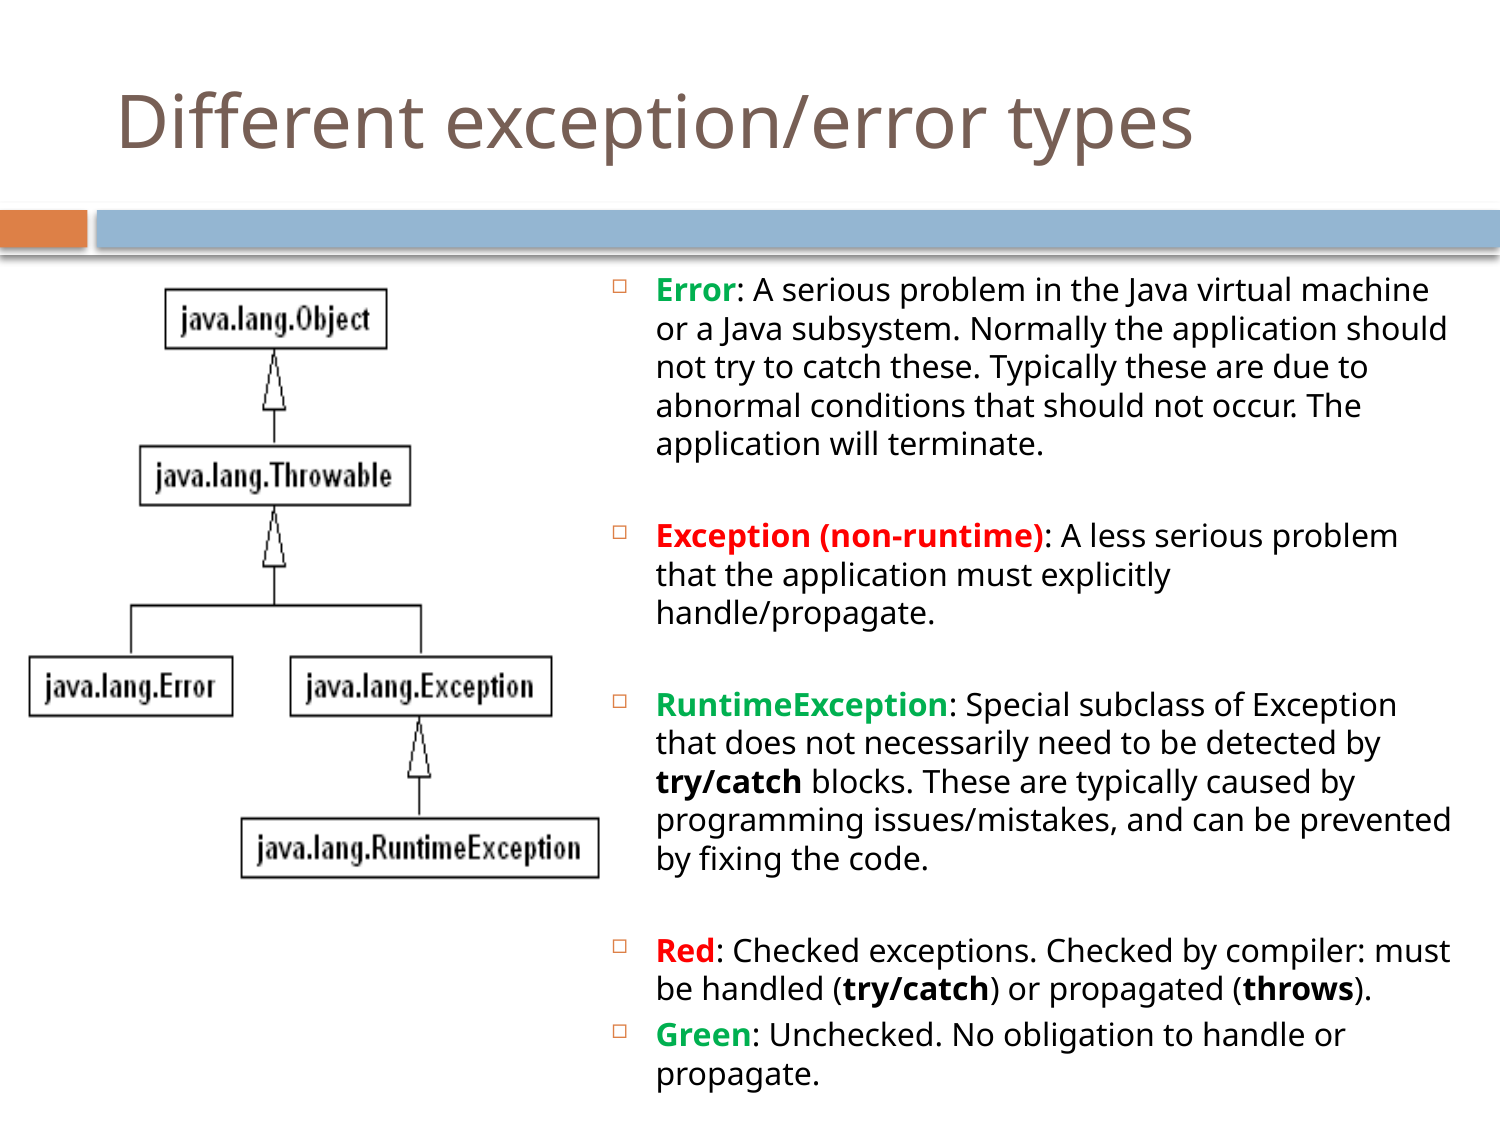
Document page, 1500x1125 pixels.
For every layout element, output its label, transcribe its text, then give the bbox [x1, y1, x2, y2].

title Different exception/error types [100, 37, 1438, 200]
picture [19, 266, 609, 894]
list Error: A serious problem in the Java virtual machine or a Java subsystem. Normally the application should not try to catch these. Typically these are due to abnormal conditions that should not occur. The application will terminate. Exception (non-runtime): A less serious problem that the application must explicitly handle/propagate. RuntimeException: Special subclass of Exception that does not necessarily need to be detected by try/catch blocks. These are typically caused by programming issues/mistakes, and can be prevented by fixing the code. Red: Checked exceptions. Checked by compiler: must be handled (try/catch) or propagated (throws). Green: Unchecked. No obligation to handle or propagate. [596, 262, 1471, 1106]
